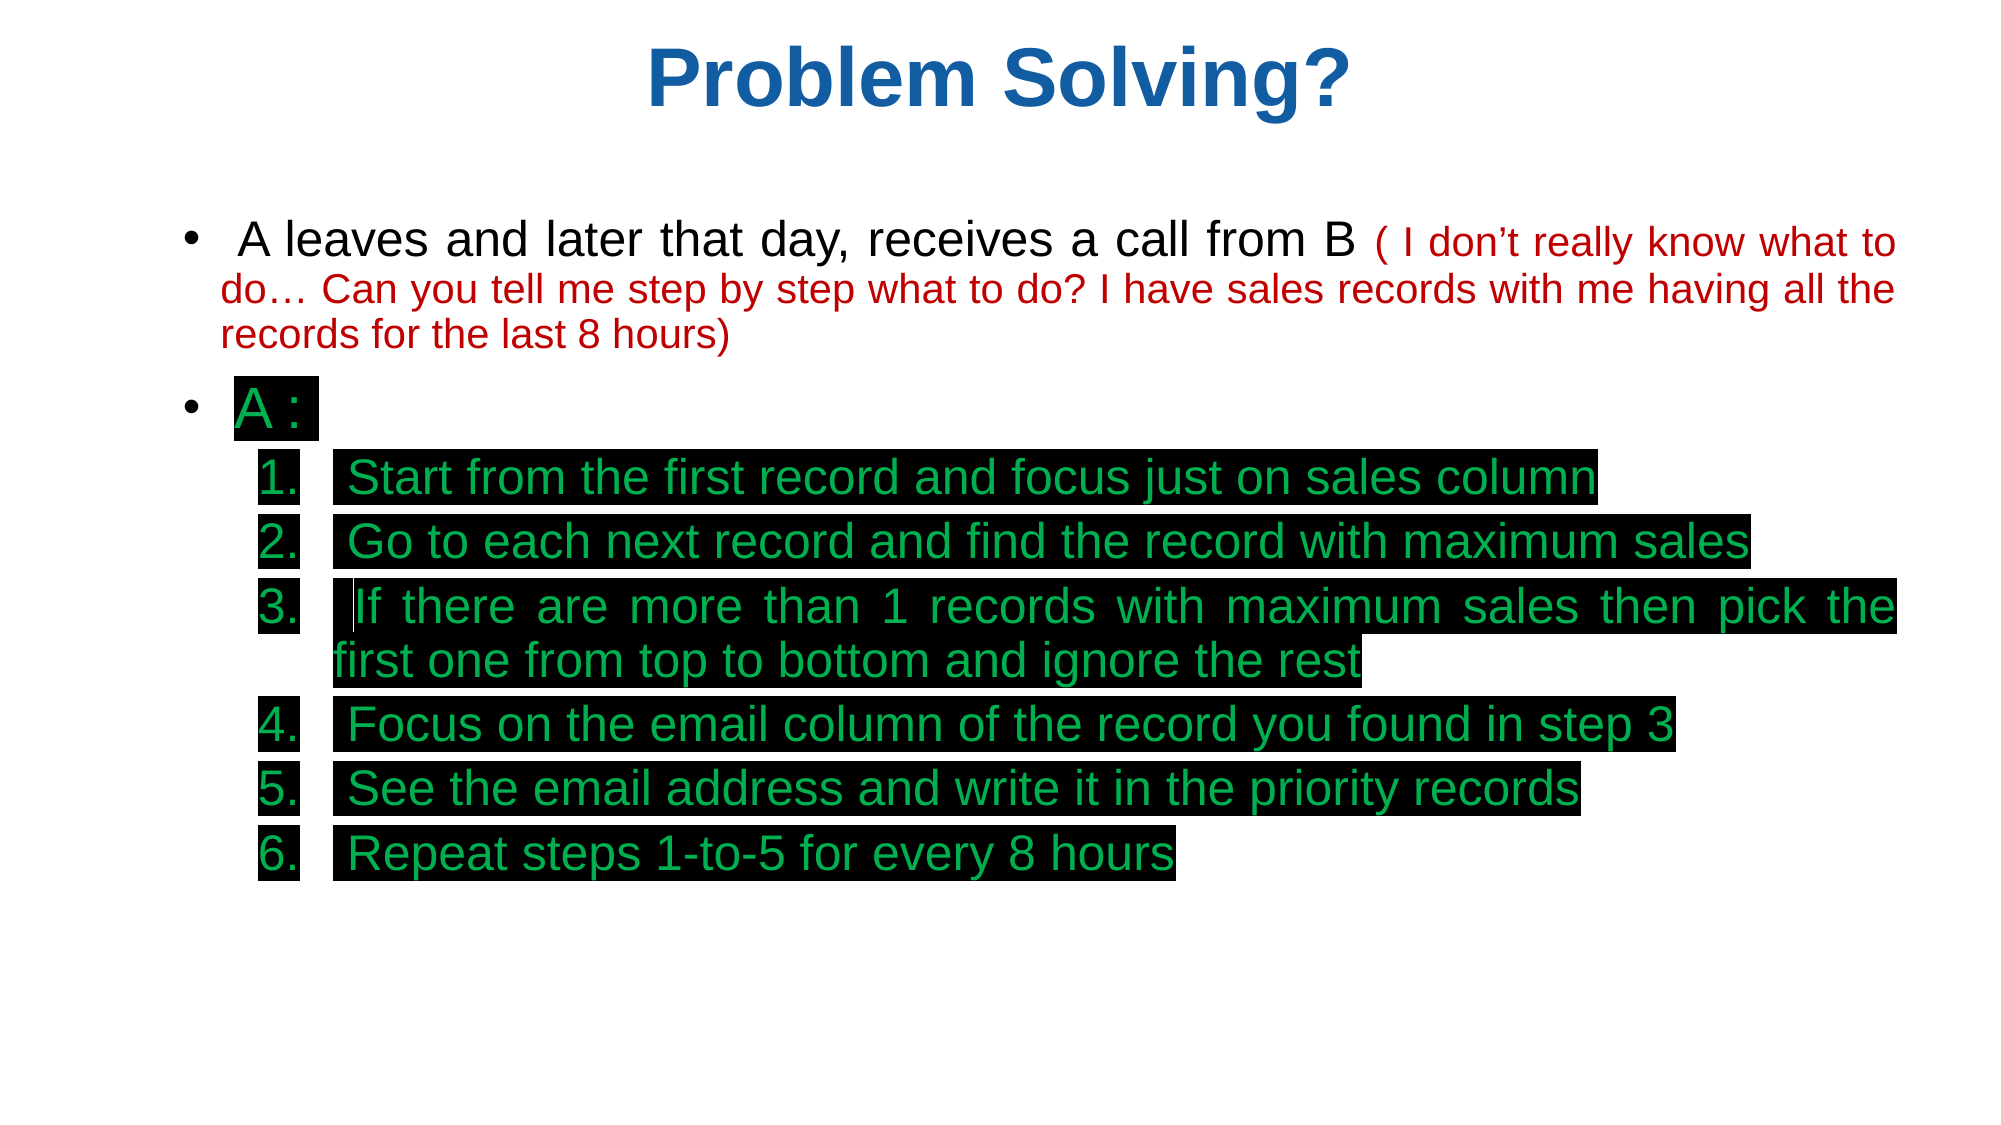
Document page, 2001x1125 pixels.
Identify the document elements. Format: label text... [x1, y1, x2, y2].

list A leaves and later that day, receives a call from B ( I don’t really know what to do… Can you tell me step by step what to do? I have sales records with me having all the records for the last 8 hours) A : Start from the first record and focus just on sales column Go to each next record and find the record with maximum sales If there are more than 1 records with maximum sales then pick the first one from top to bottom and ignore the rest Focus on the email column of the record you found in step 3 See the email address and write it in the priority records Repeat steps 1-to-5 for every 8 hours [167, 205, 1913, 1023]
title Problem Solving? [201, 22, 1798, 137]
